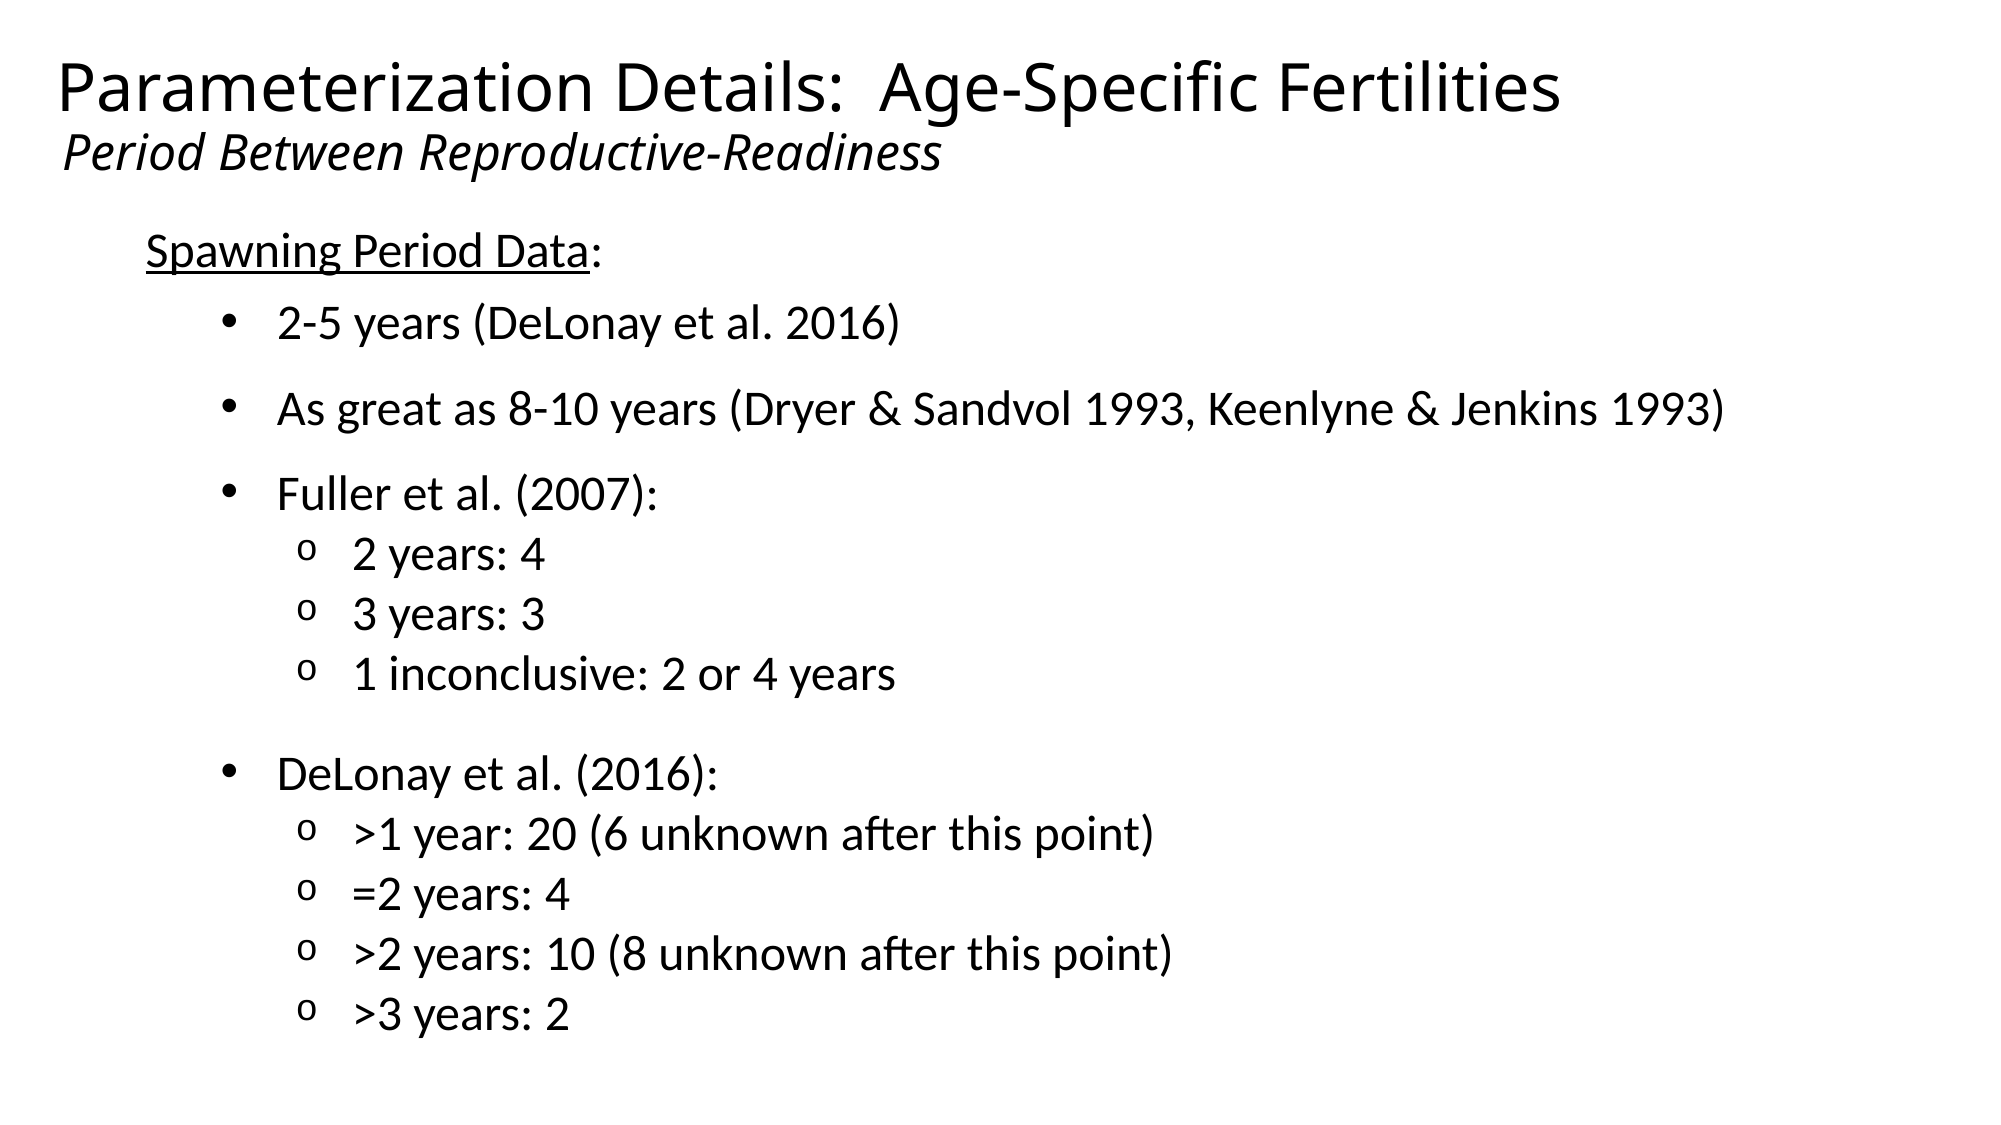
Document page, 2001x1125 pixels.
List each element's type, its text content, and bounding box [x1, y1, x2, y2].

text_box Period Between Reproductive-Readiness [47, 112, 1205, 188]
text_box Spawning Period Data: 2-5 years (DeLonay et al. 2016) As great as 8-10 years (Dryer & Sandvol 1993, Keenlyne & Jenkins 1993) Fuller et al. (2007): 2 years: 4 3 years: 3 1 inconclusive: 2 or 4 years [130, 210, 1870, 708]
text_box DeLonay et al. (2016): >1 year: 20 (6 unknown after this point) =2 years: 4 >2 years: 10 (8 unknown after this point) >3 years: 2 [130, 732, 1223, 1093]
text_box Parameterization Details: Age-Specific Fertilities [41, 36, 1953, 132]
